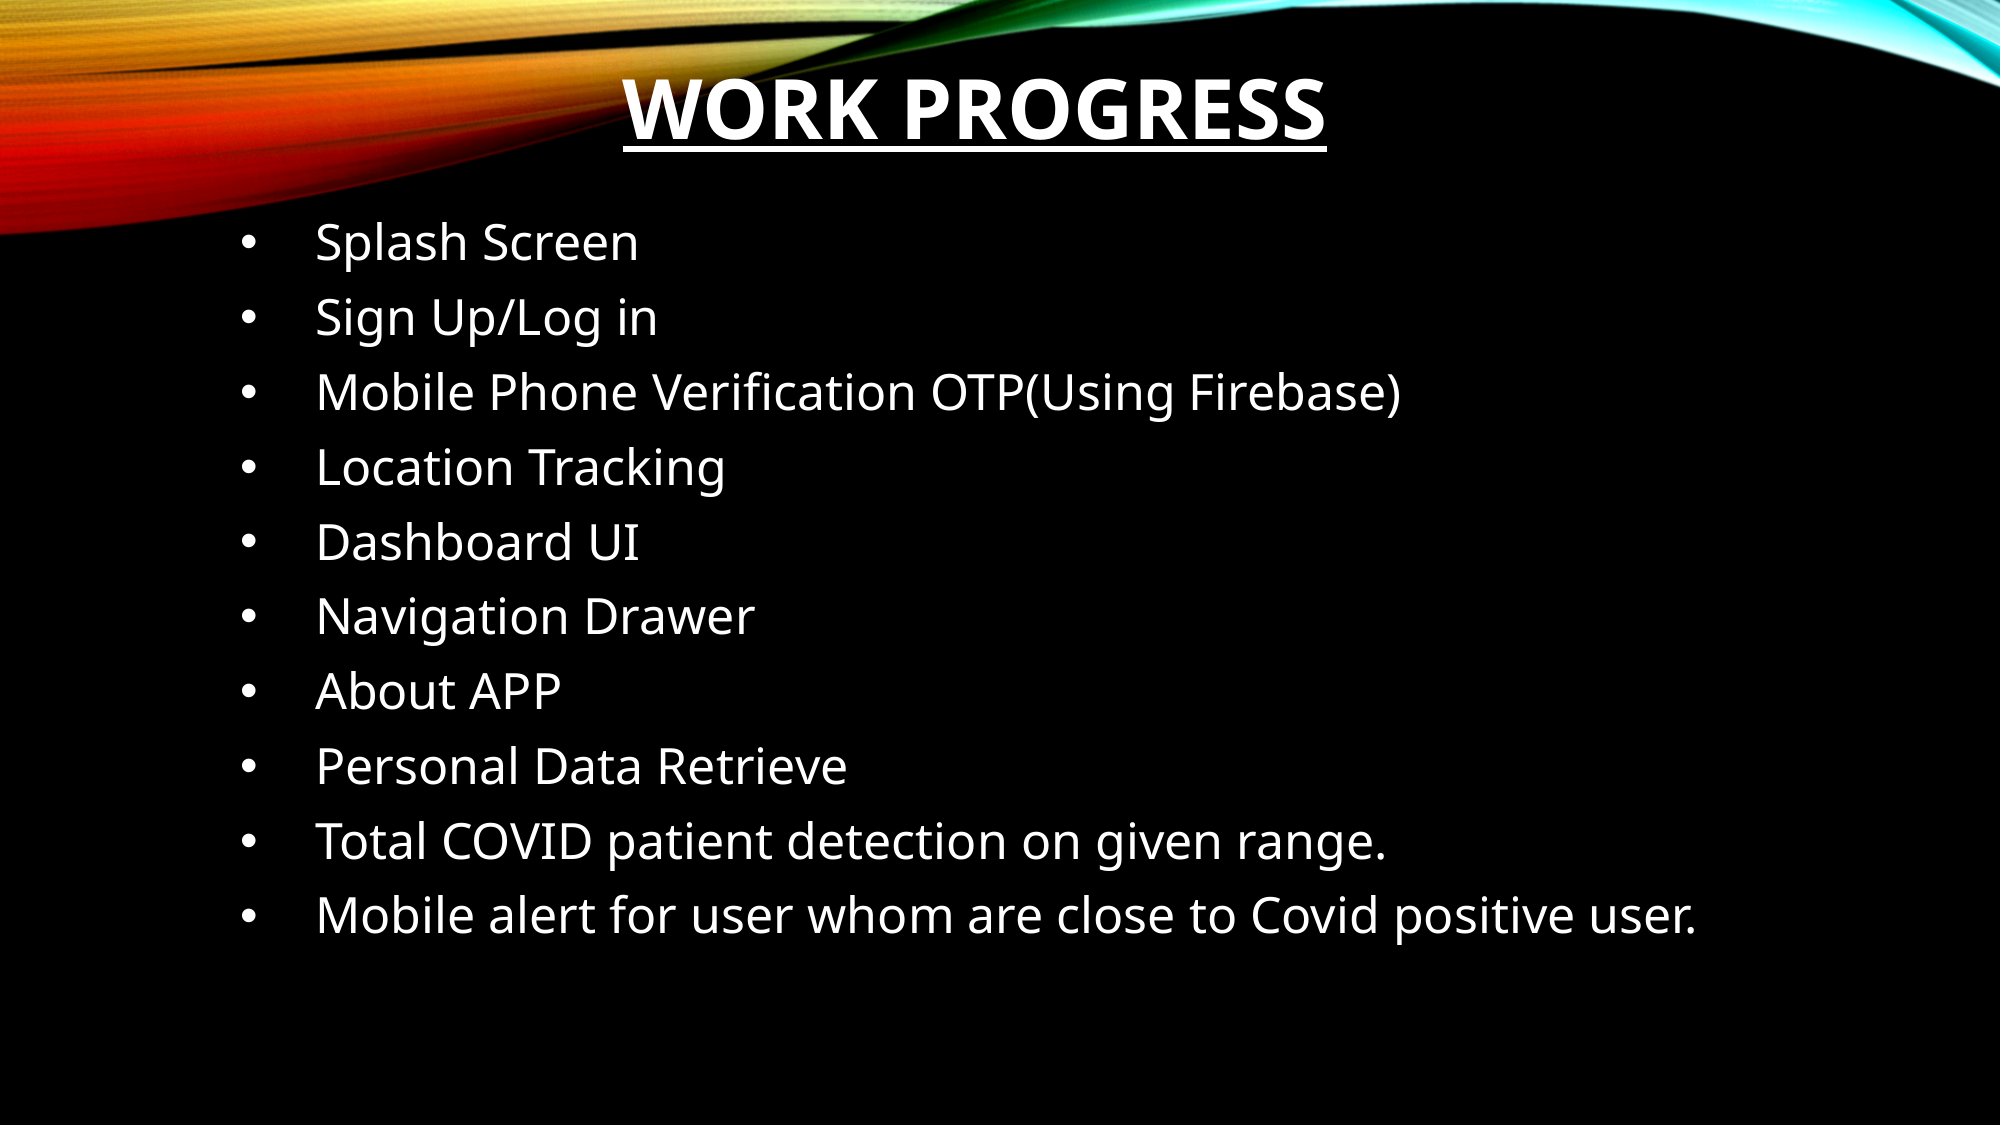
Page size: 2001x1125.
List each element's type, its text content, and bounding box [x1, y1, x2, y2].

picture [0, 0, 2000, 237]
text_box Work Progress [224, 59, 1725, 165]
text_box Splash Screen Sign Up/Log in Mobile Phone Verification OTP(Using Firebase) Location Tracking Dashboard UI Navigation Drawer About APP Personal Data Retrieve Total COVID patient detection on given range. Mobile alert for user whom are close to Covid positive user. [224, 209, 1725, 1005]
